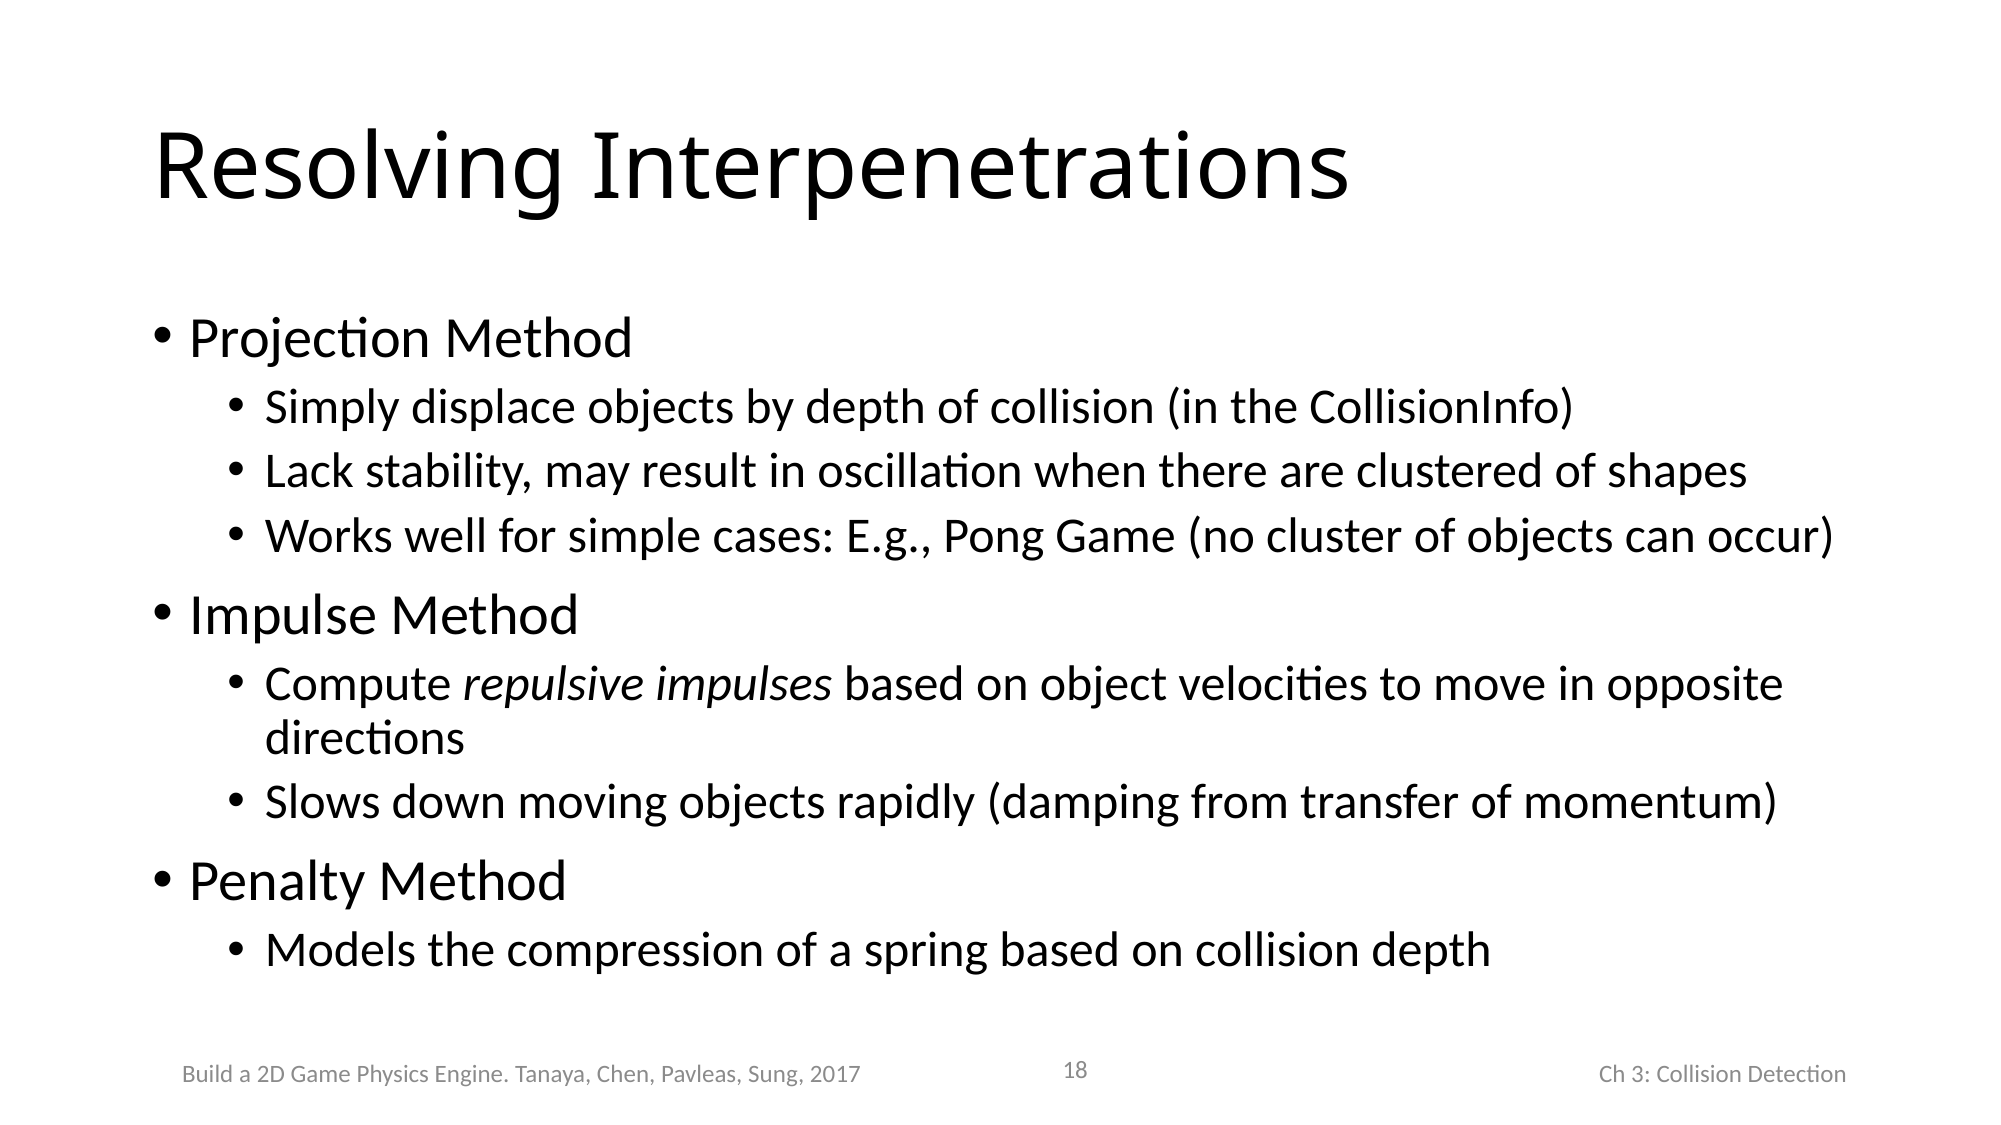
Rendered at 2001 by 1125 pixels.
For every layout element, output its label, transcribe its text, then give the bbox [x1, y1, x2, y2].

list Projection Method Simply displace objects by depth of collision (in the CollisionInfo) Lack stability, may result in oscillation when there are clustered of shapes Works well for simple cases: E.g., Pong Game (no cluster of objects can occur) Impulse Method Compute repulsive impulses based on object velocities to move in opposite directions Slows down moving objects rapidly (damping from transfer of momentum) Penalty Method Models the compression of a spring based on collision depth [137, 299, 1863, 1014]
title Resolving Interpenetrations [137, 59, 1863, 278]
